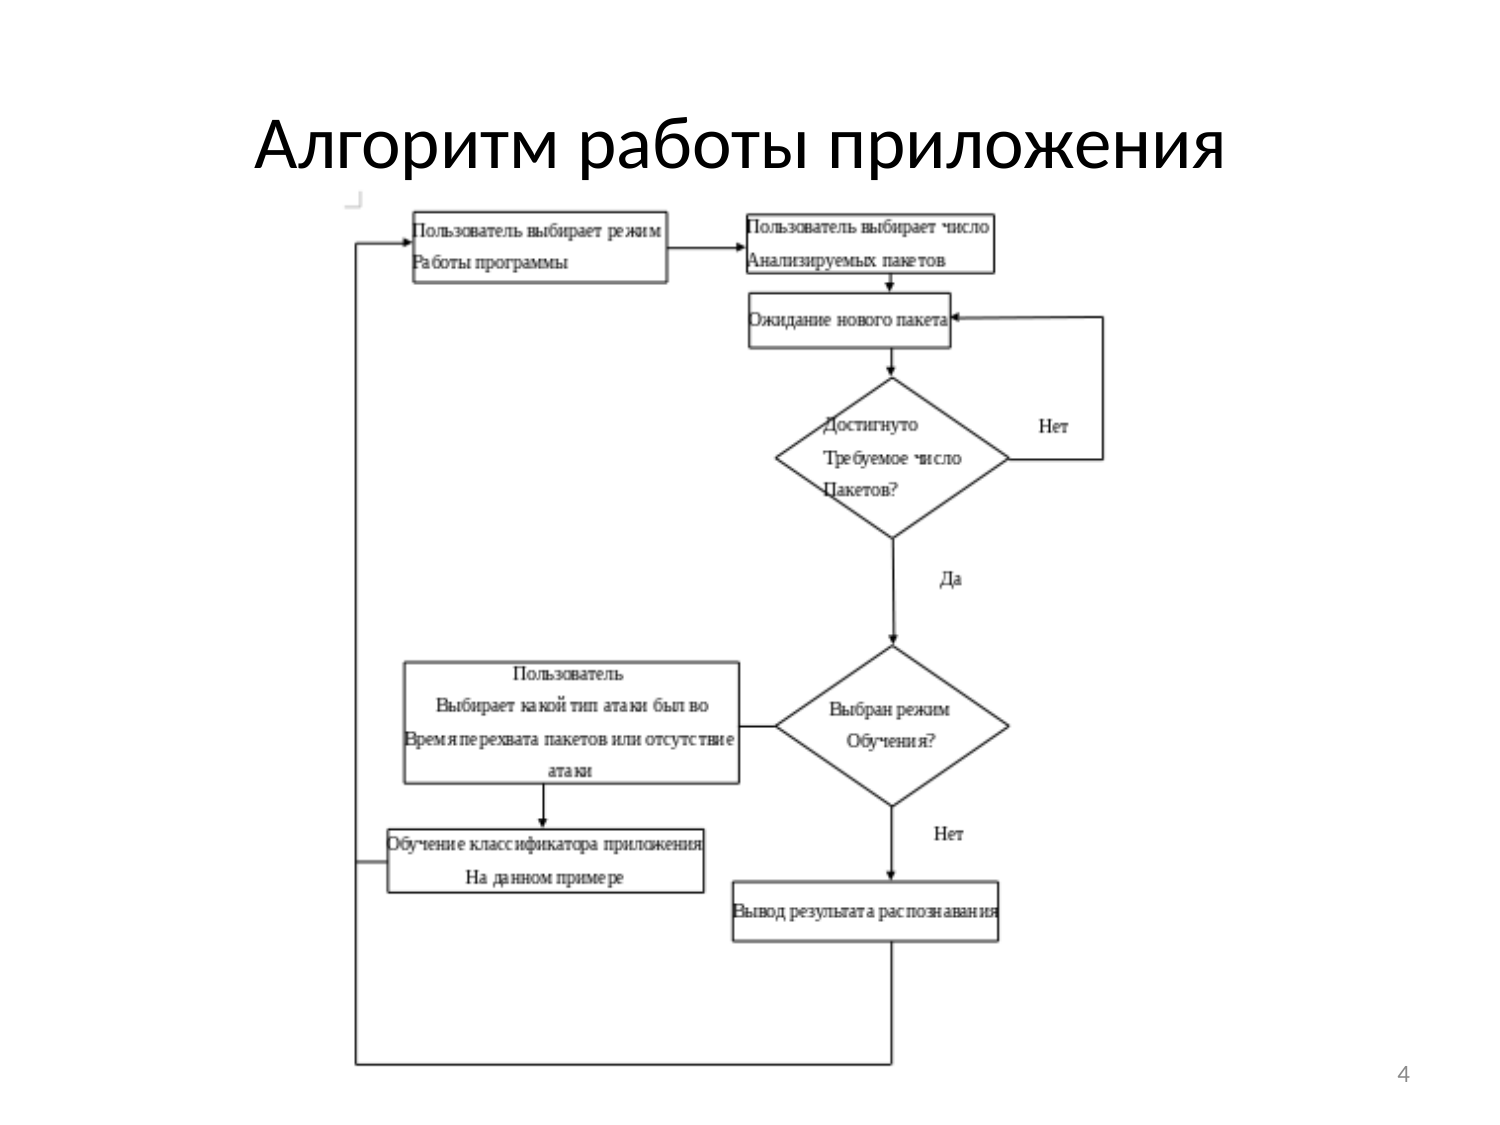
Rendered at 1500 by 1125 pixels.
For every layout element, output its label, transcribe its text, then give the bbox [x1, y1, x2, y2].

text_box <номер> [1074, 1042, 1425, 1103]
picture [283, 188, 1134, 1089]
text_box Алгоритм работы приложения [75, 45, 1425, 233]
